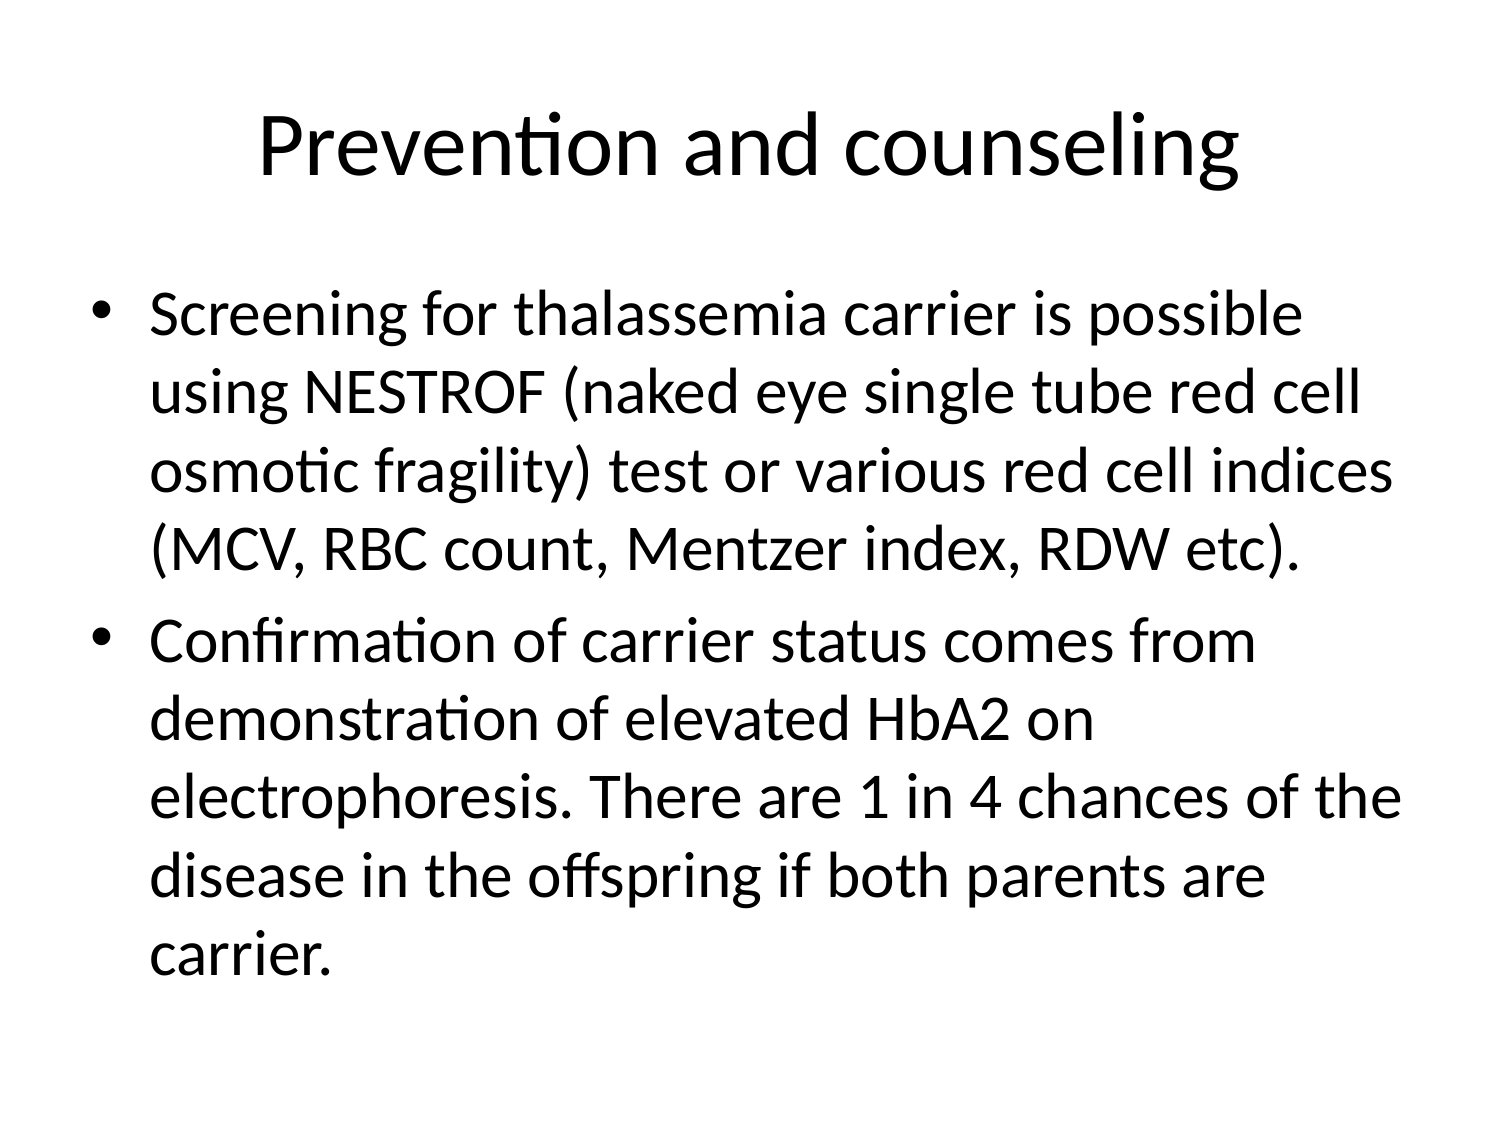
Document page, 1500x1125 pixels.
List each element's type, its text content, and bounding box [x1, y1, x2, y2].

title Prevention and counseling [75, 45, 1425, 233]
list Screening for thalassemia carrier is possible using NESTROF (naked eye single tube red cell osmotic fragility) test or various red cell indices (MCV, RBC count, Mentzer index, RDW etc). Confirmation of carrier status comes from demonstration of elevated HbA2 on electrophoresis. There are 1 in 4 chances of the disease in the offspring if both parents are carrier. [75, 262, 1425, 1005]
